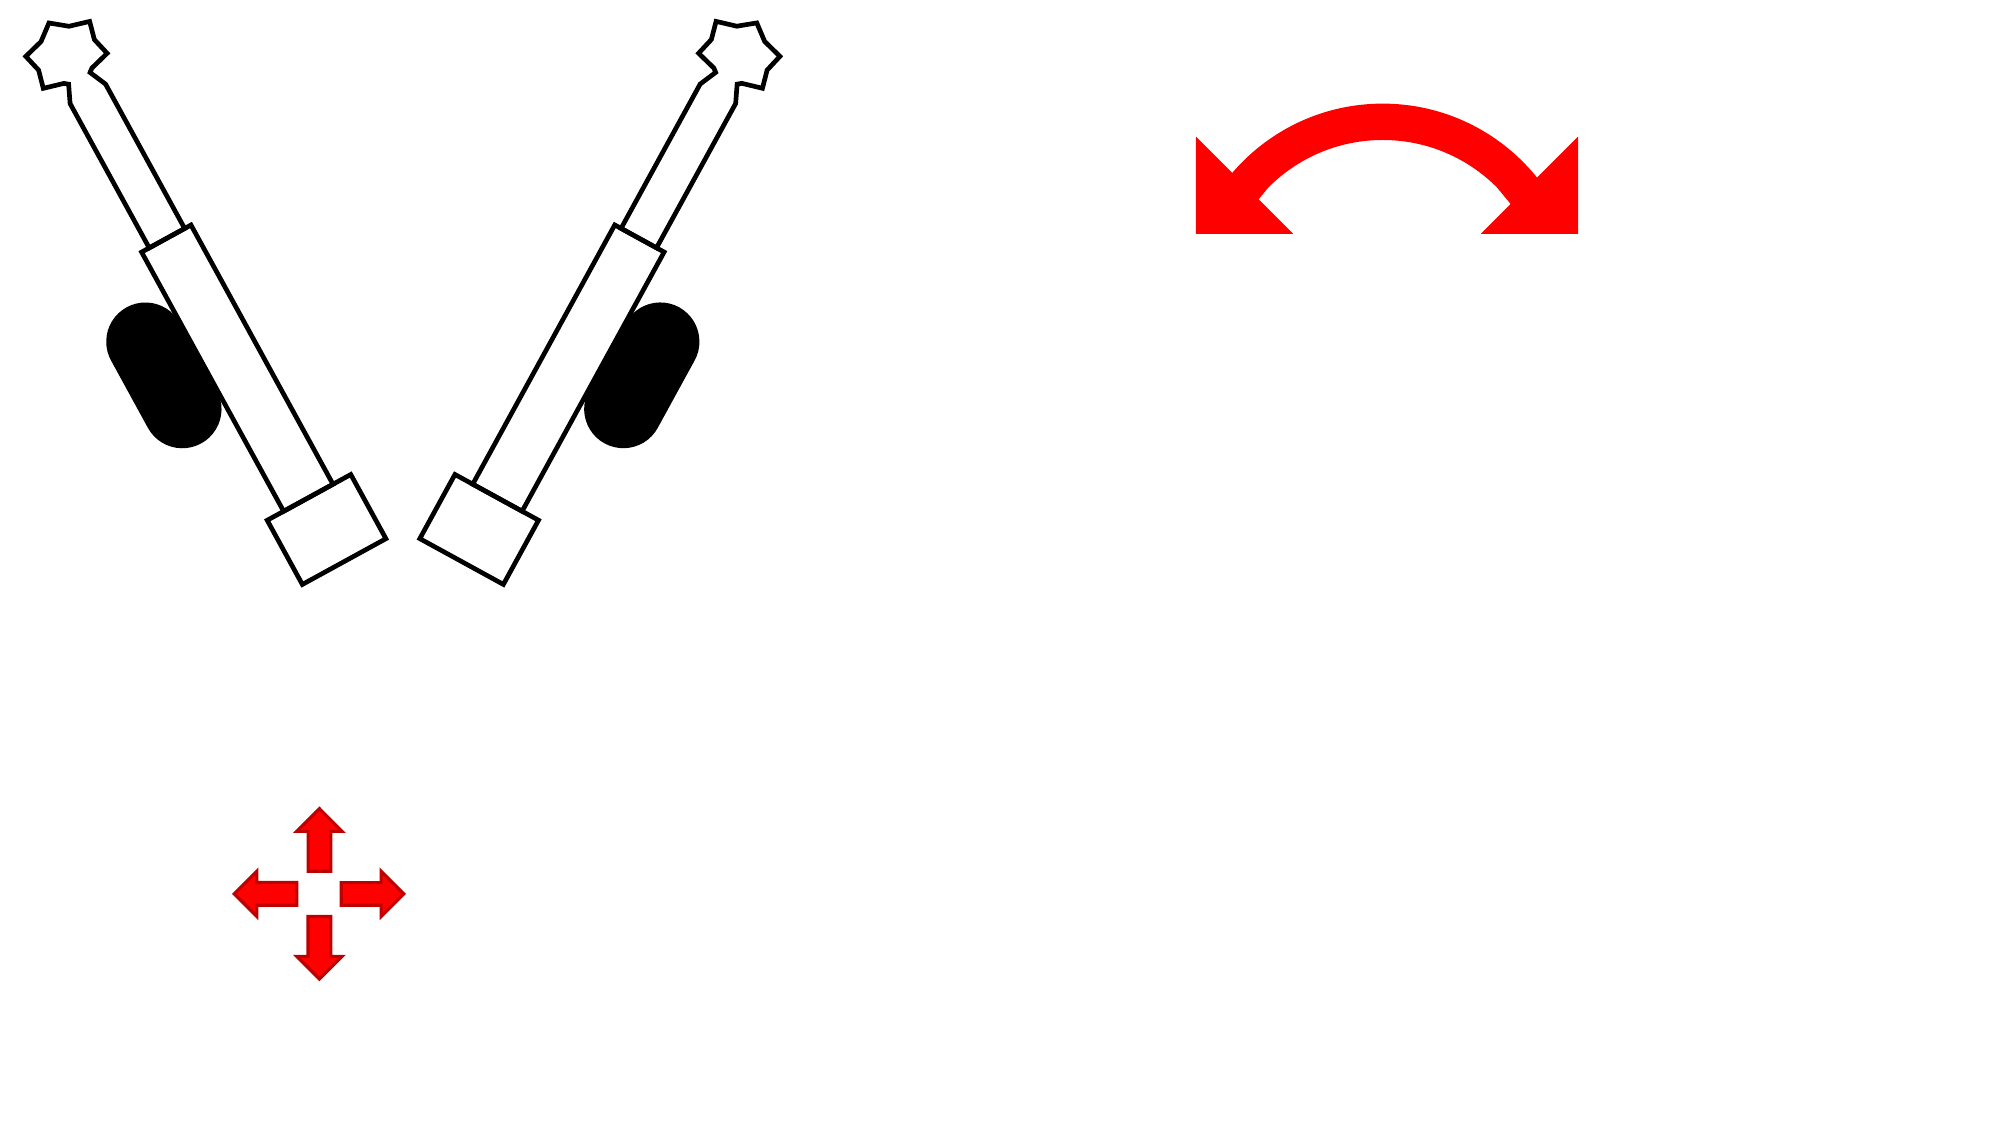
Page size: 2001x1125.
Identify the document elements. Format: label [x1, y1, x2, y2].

text_box [234, 808, 404, 980]
text_box [1196, 104, 1578, 233]
text_box [93, 0, 248, 614]
text_box [557, 0, 713, 614]
